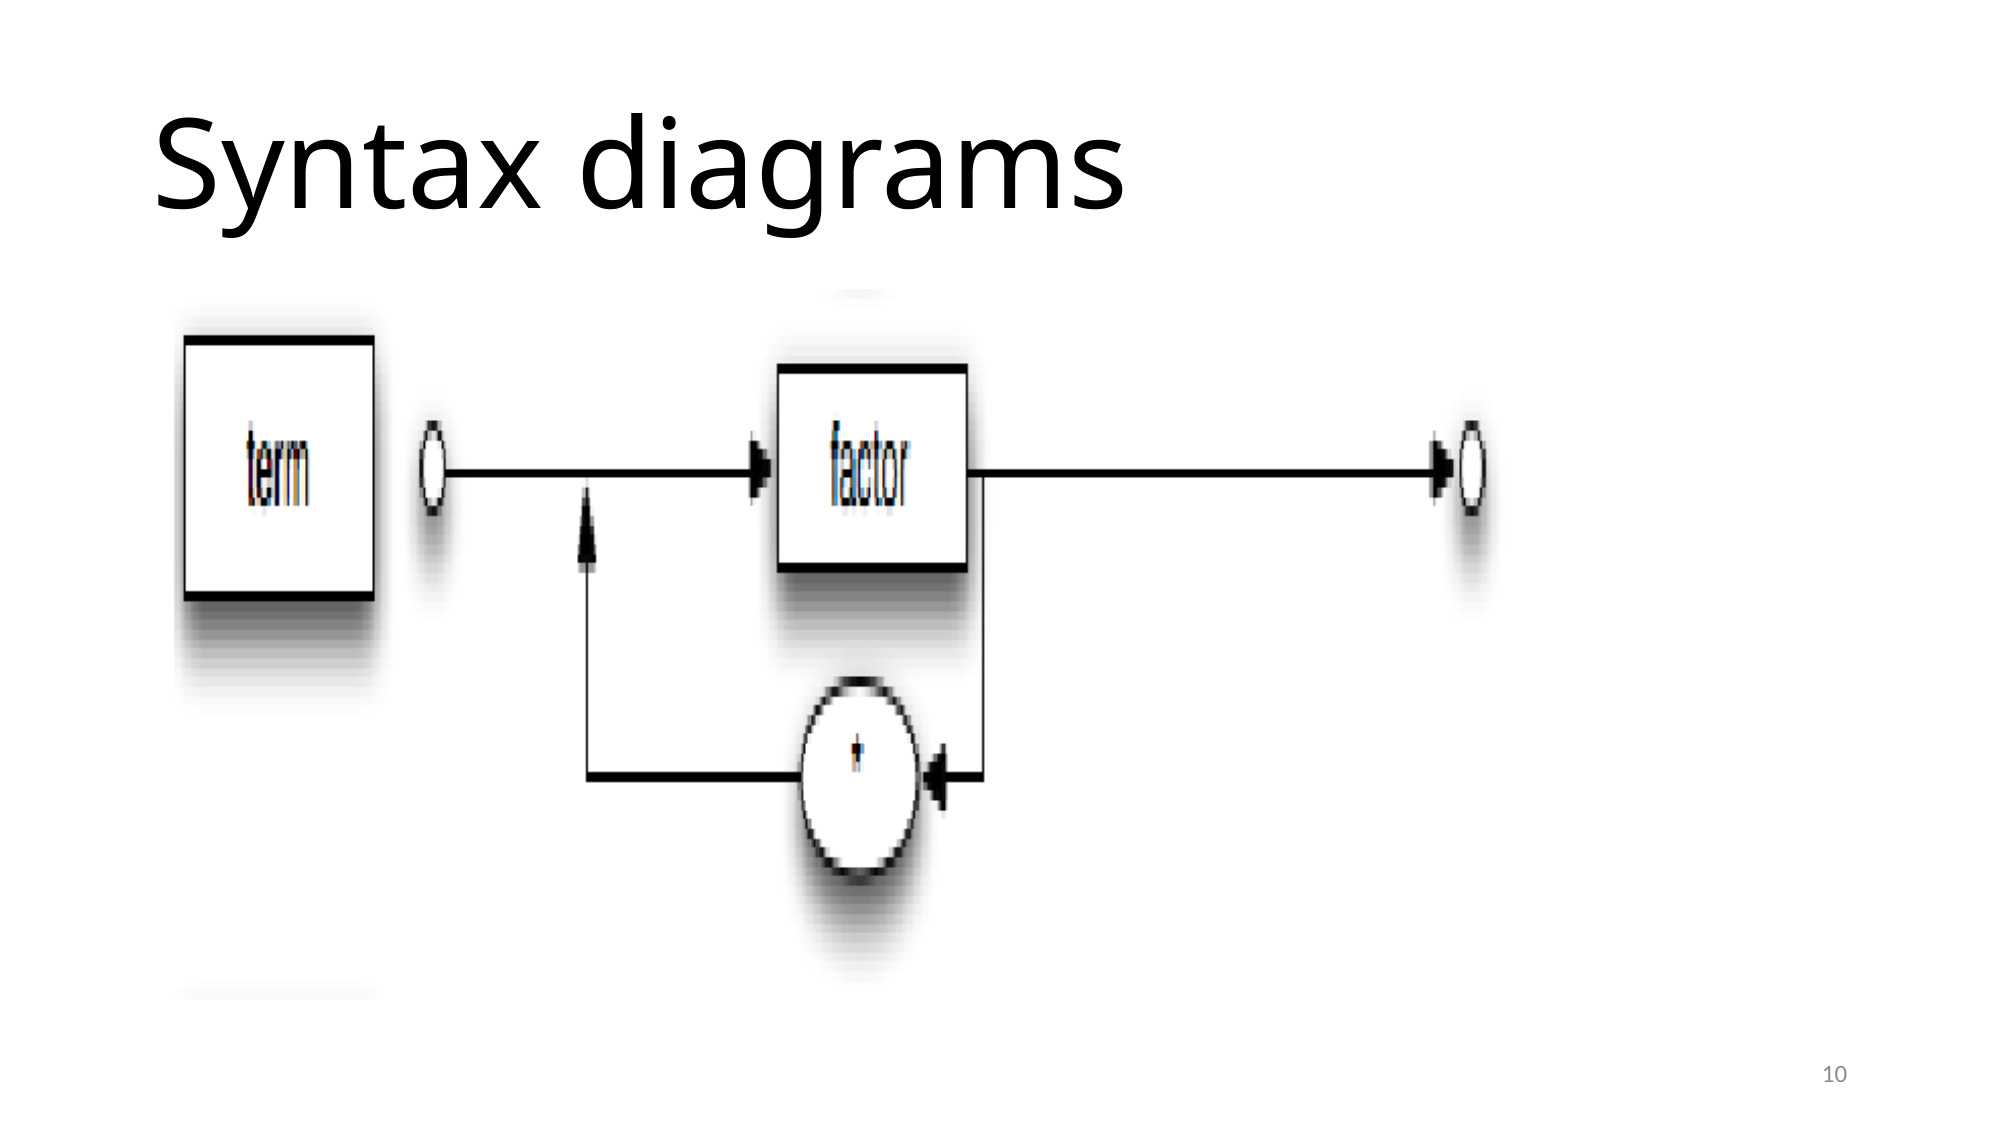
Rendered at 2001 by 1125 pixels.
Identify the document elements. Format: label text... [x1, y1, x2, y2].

title Syntax diagrams [137, 59, 1863, 278]
slide_number 10 [1412, 1042, 1863, 1103]
picture [174, 289, 1517, 1000]
